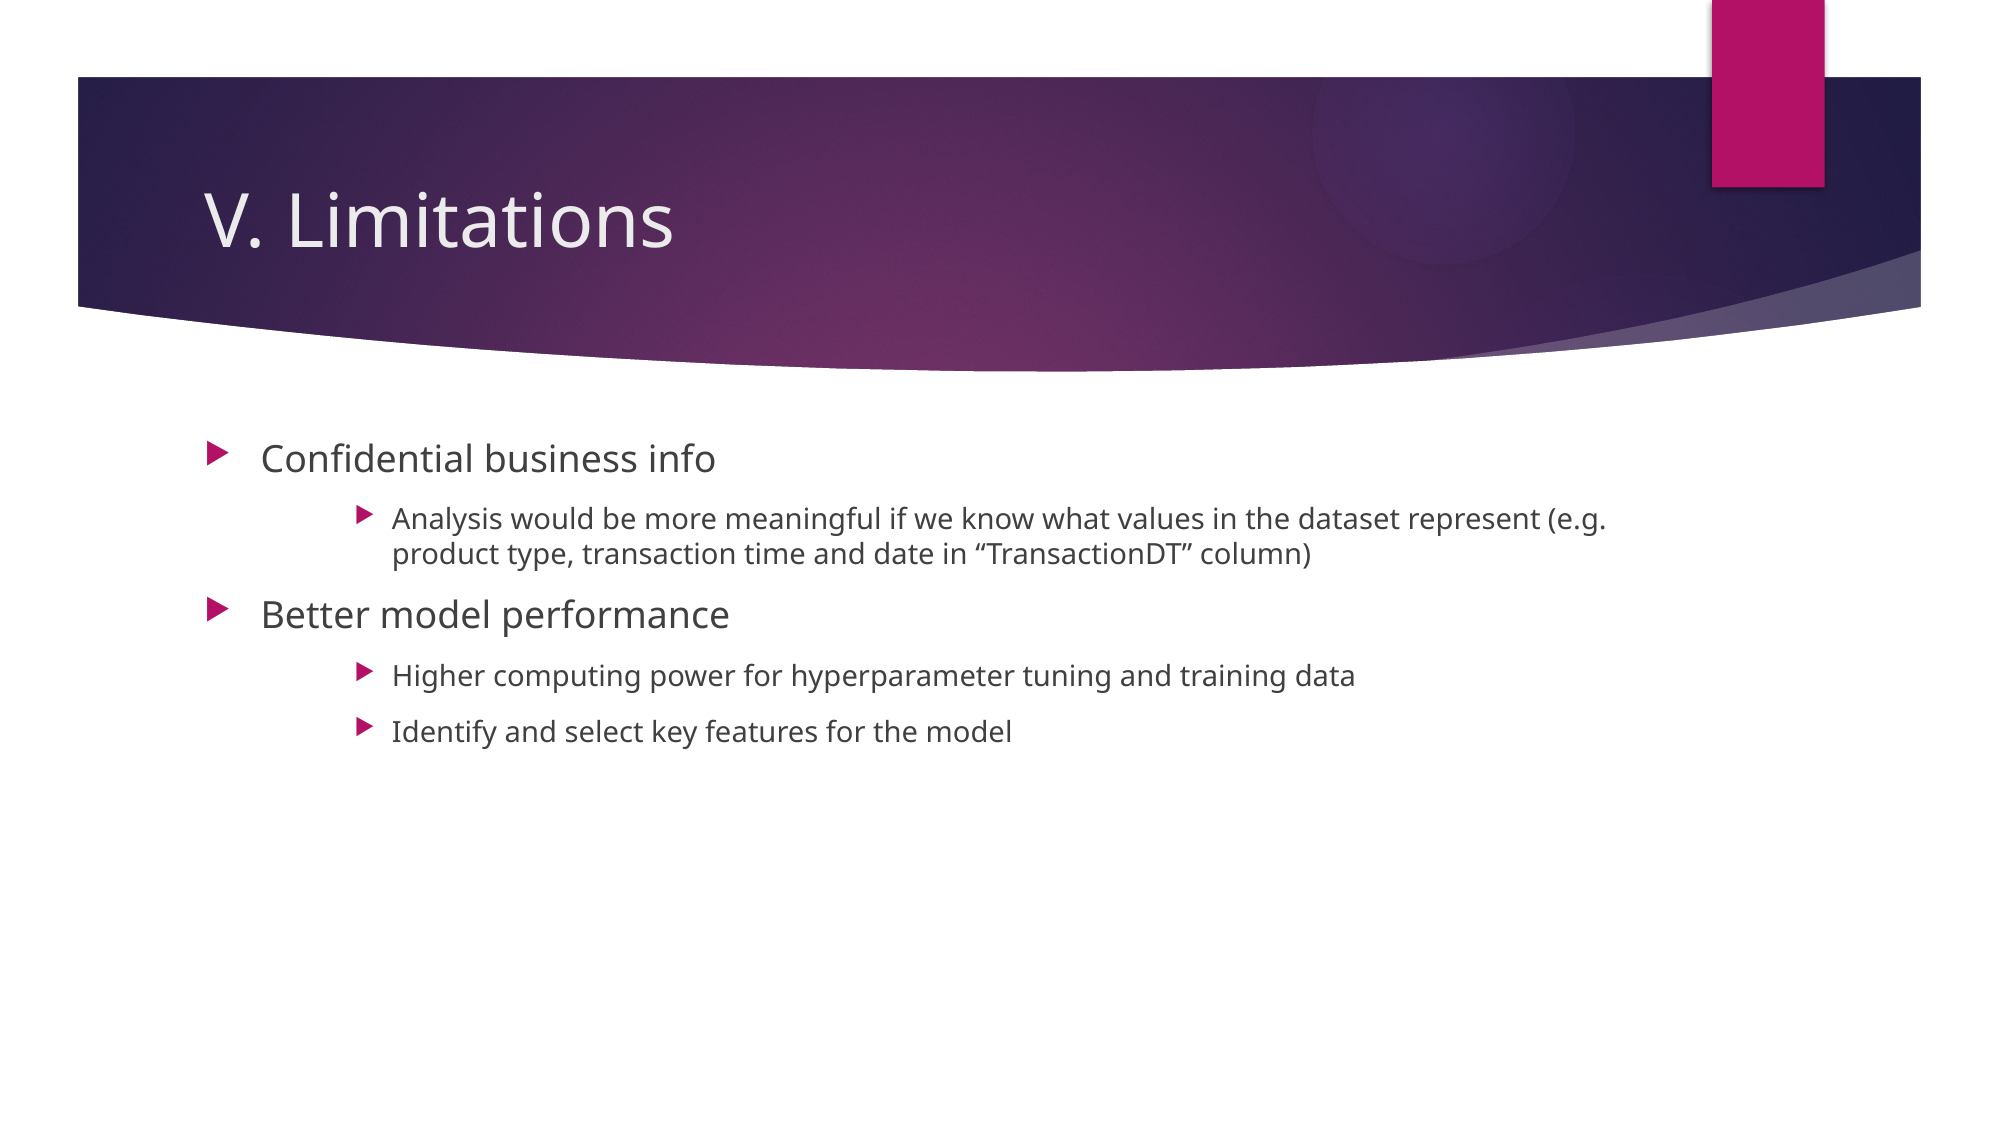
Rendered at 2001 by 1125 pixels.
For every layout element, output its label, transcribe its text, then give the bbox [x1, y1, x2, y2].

title V. Limitations [189, 159, 1627, 276]
list Confidential business info Analysis would be more meaningful if we know what values in the dataset represent (e.g. product type, transaction time and date in “TransactionDT” column) Better model performance Higher computing power for hyperparameter tuning and training data Identify and select key features for the model [189, 427, 1638, 988]
